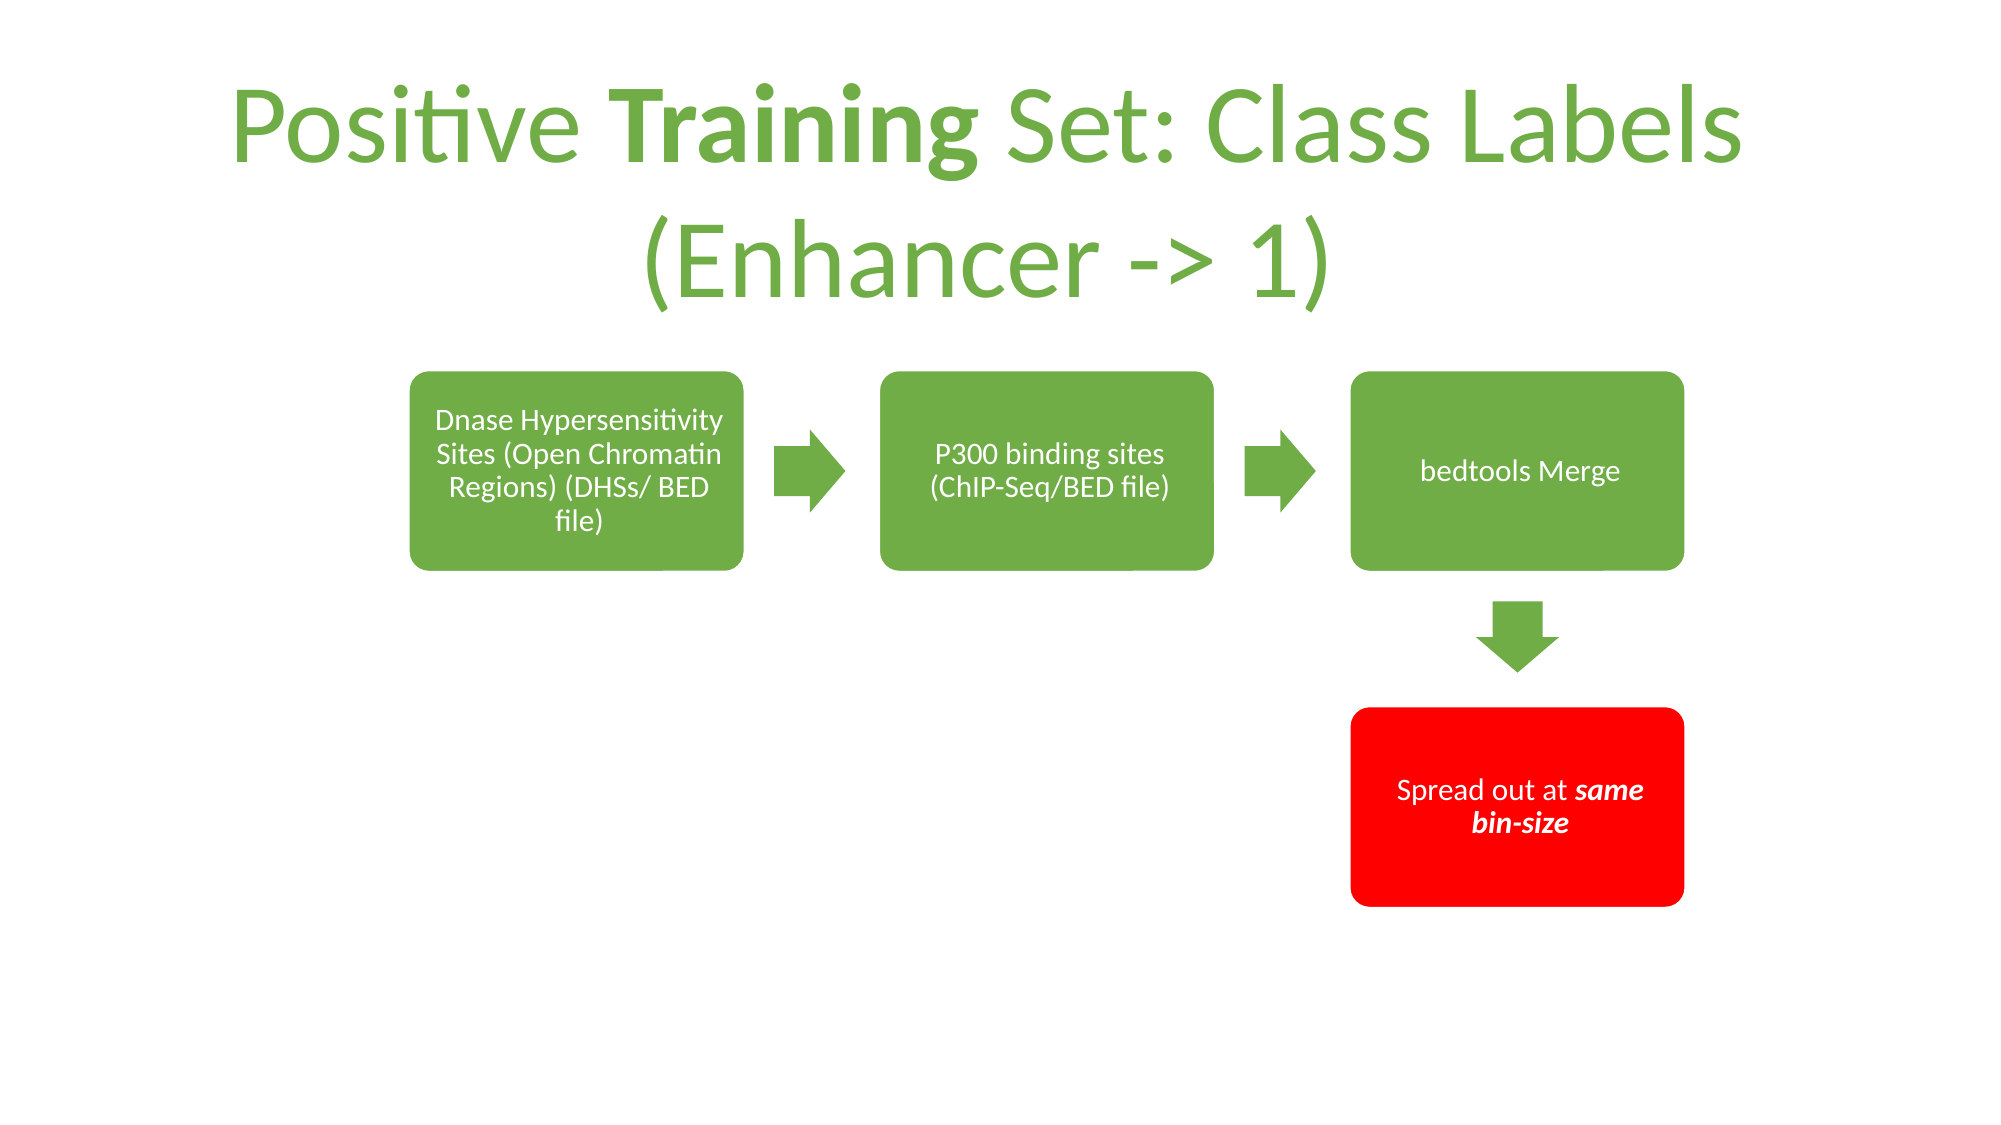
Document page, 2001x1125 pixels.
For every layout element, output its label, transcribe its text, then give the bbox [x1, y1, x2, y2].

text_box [294, 370, 1800, 908]
text_box Positive Training Set: Class Labels (Enhancer -> 1) [214, 42, 1786, 328]
